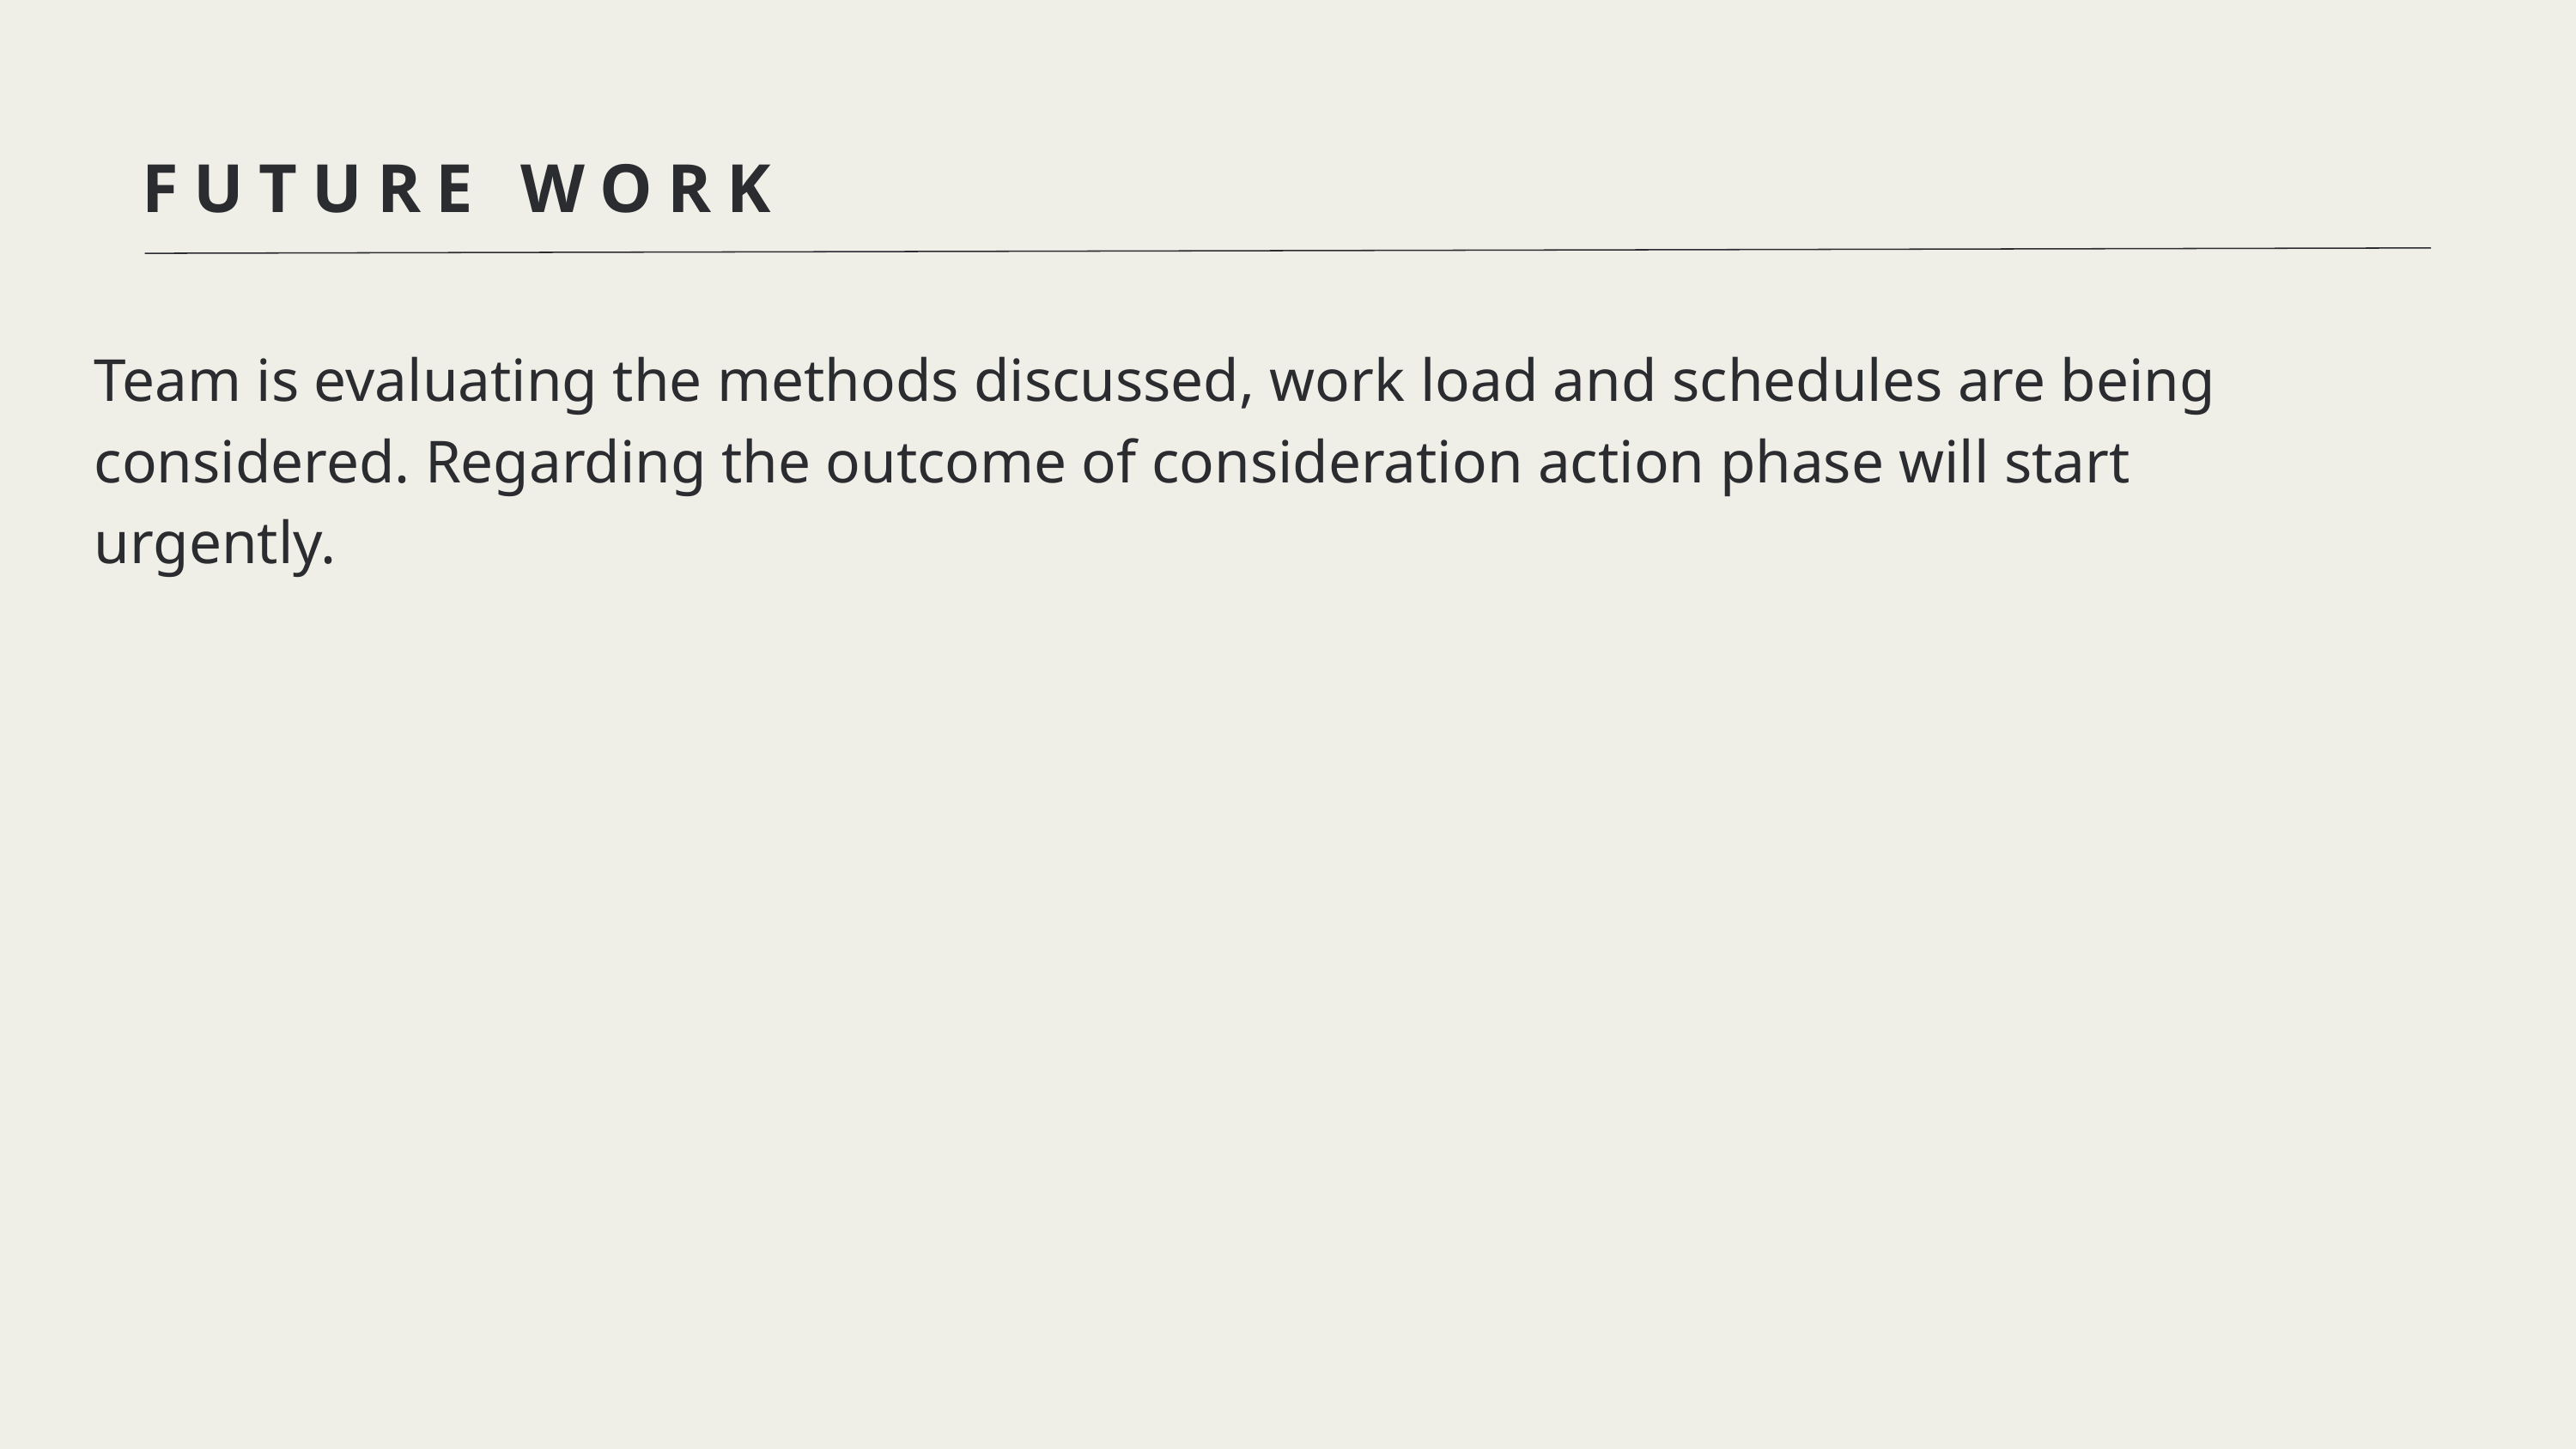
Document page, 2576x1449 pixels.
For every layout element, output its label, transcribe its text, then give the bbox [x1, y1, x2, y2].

text_box Team is evaluating the methods discussed, work load and schedules are being considered. Regarding the outcome of consideration action phase will start urgently. [94, 331, 2233, 575]
text_box FUTURE WORK [142, 132, 2428, 226]
